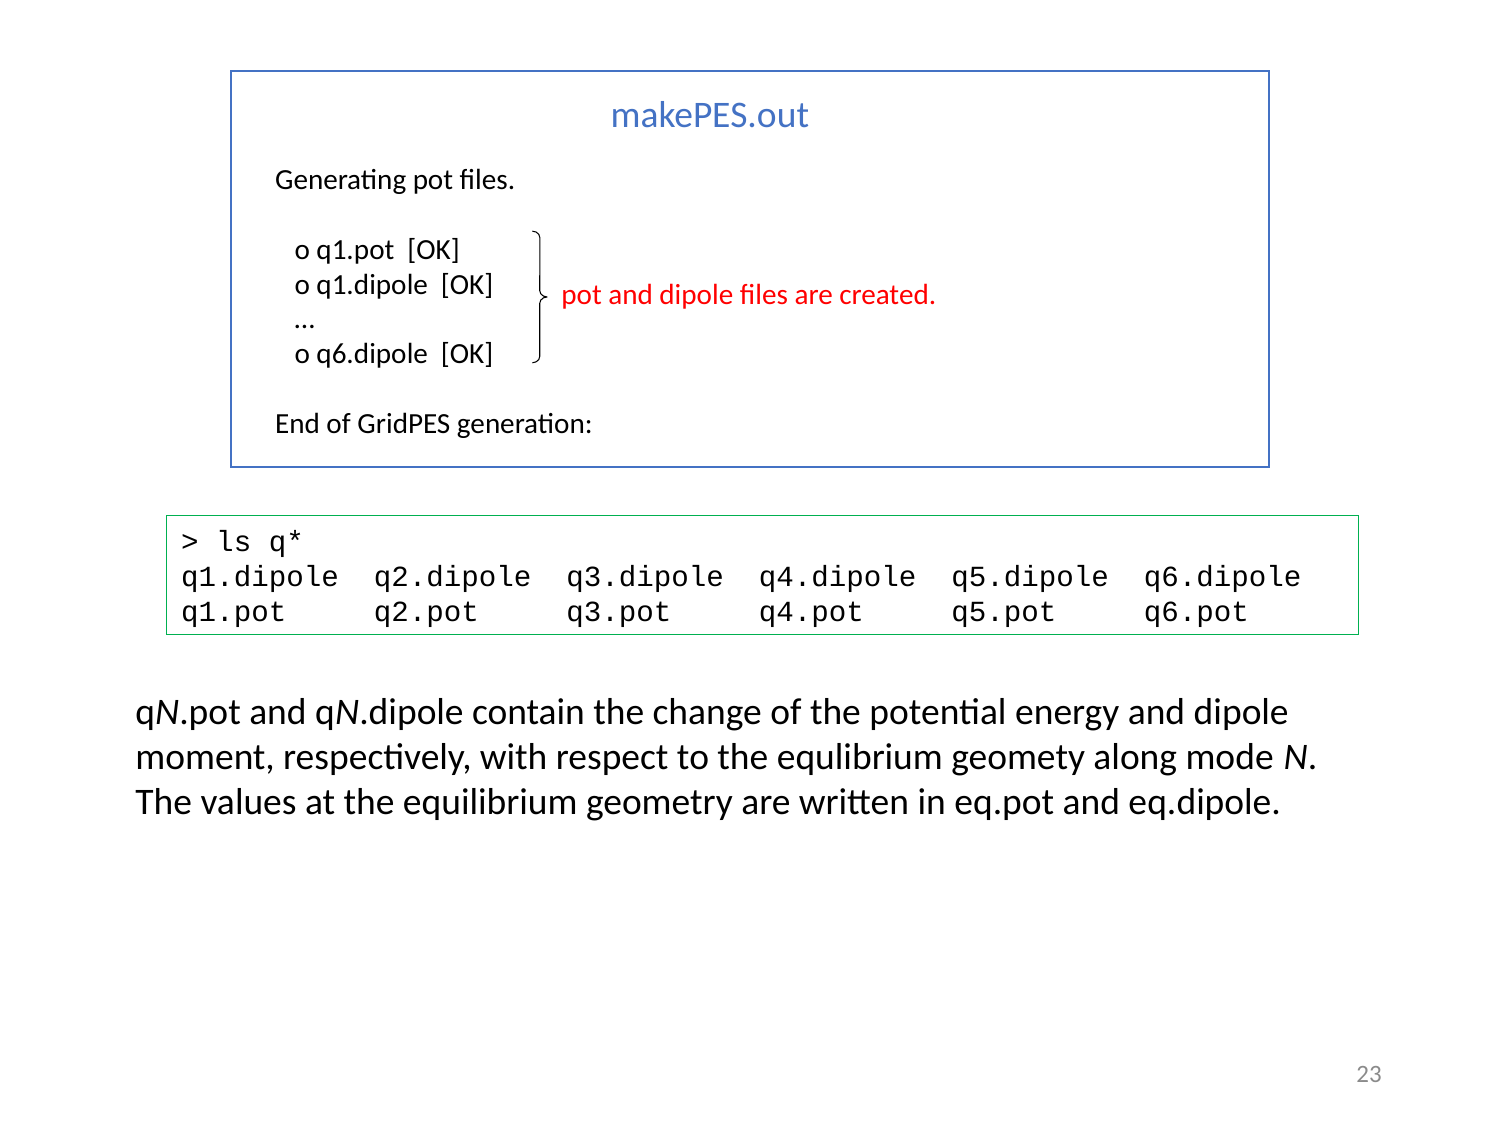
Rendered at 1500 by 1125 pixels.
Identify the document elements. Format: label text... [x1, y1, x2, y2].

slide_number 22 [1059, 1042, 1397, 1103]
text_box [230, 70, 1270, 468]
text_box qN.pot and qN.dipole contain the change of the potential energy and dipole moment, respectively, with respect to the equlibrium geomety along mode N. The values at the equilibrium geometry are written in eq.pot and eq.dipole. [120, 679, 1359, 830]
text_box [532, 230, 548, 364]
text_box > ls q* q1.dipole q2.dipole q3.dipole q4.dipole q5.dipole q6.dipole q1.pot q2.pot q3.pot q4.pot q5.pot q6.pot [166, 515, 1359, 635]
text_box makePES.out [595, 82, 825, 143]
text_box pot and dipole files are created. [546, 268, 952, 318]
